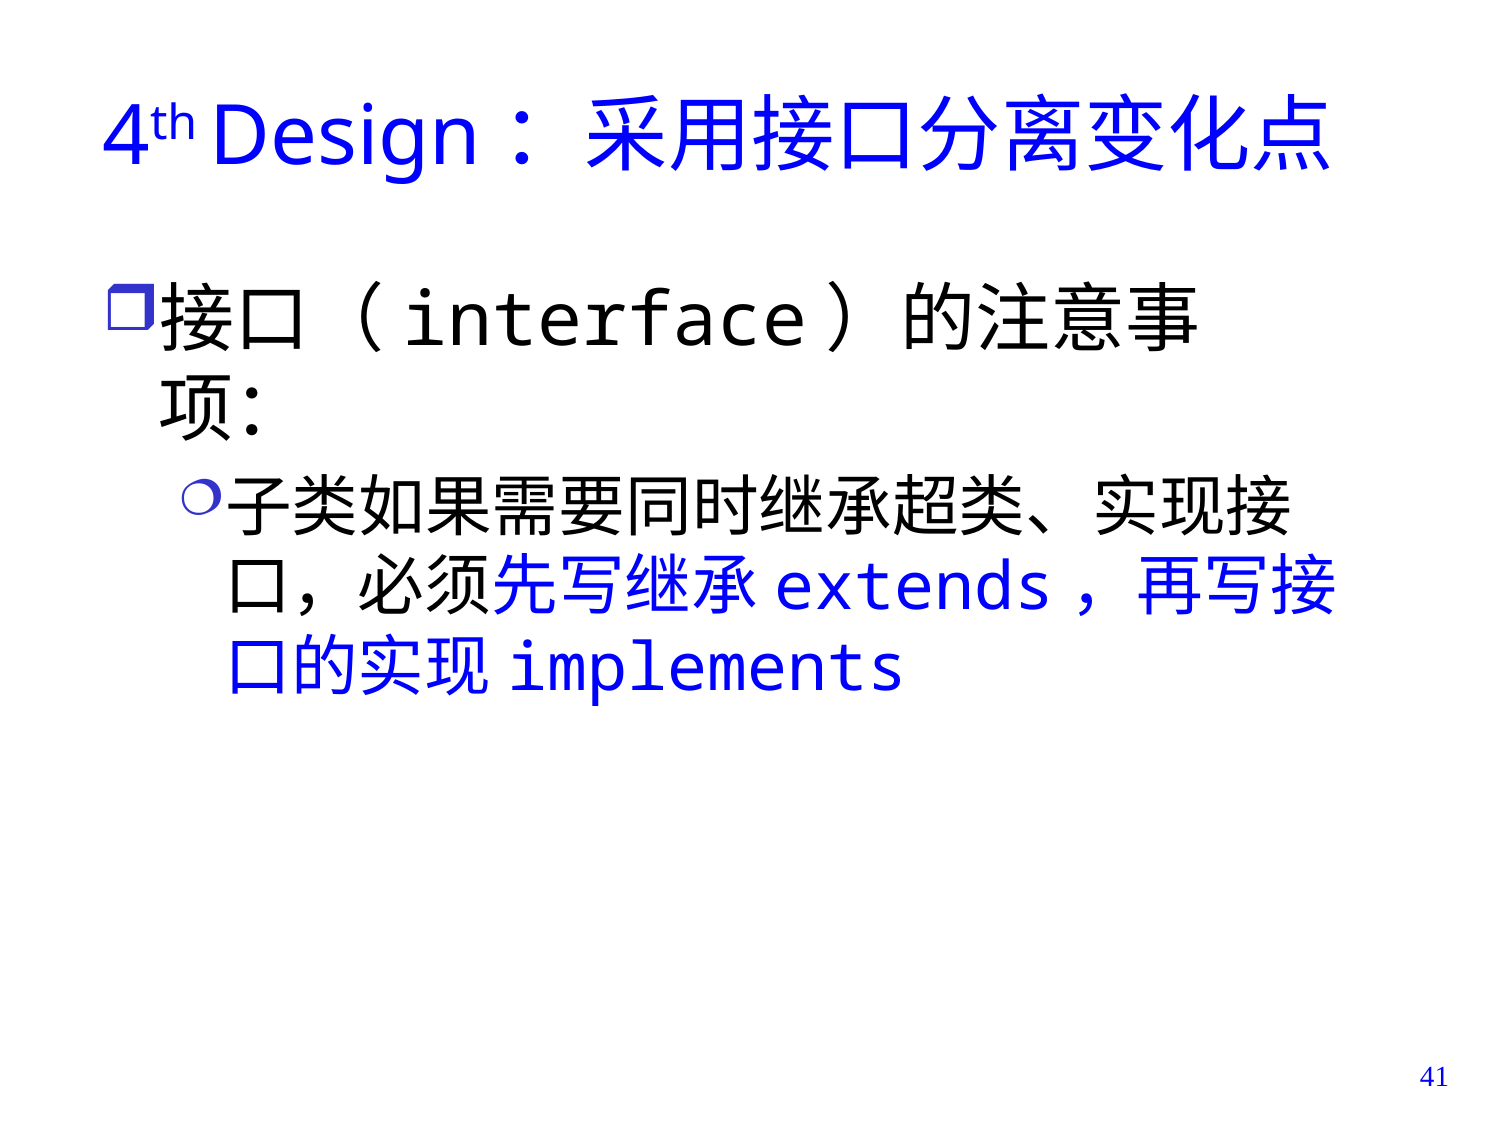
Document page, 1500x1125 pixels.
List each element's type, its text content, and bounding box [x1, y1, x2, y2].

slide_number 41 [1364, 1049, 1465, 1125]
title 4th Design：采用接口分离变化点 [87, 37, 1363, 225]
list 接口（interface）的注意事项： 子类如果需要同时继承超类、实现接口，必须先写继承extends，再写接口的实现implements [87, 262, 1363, 1025]
